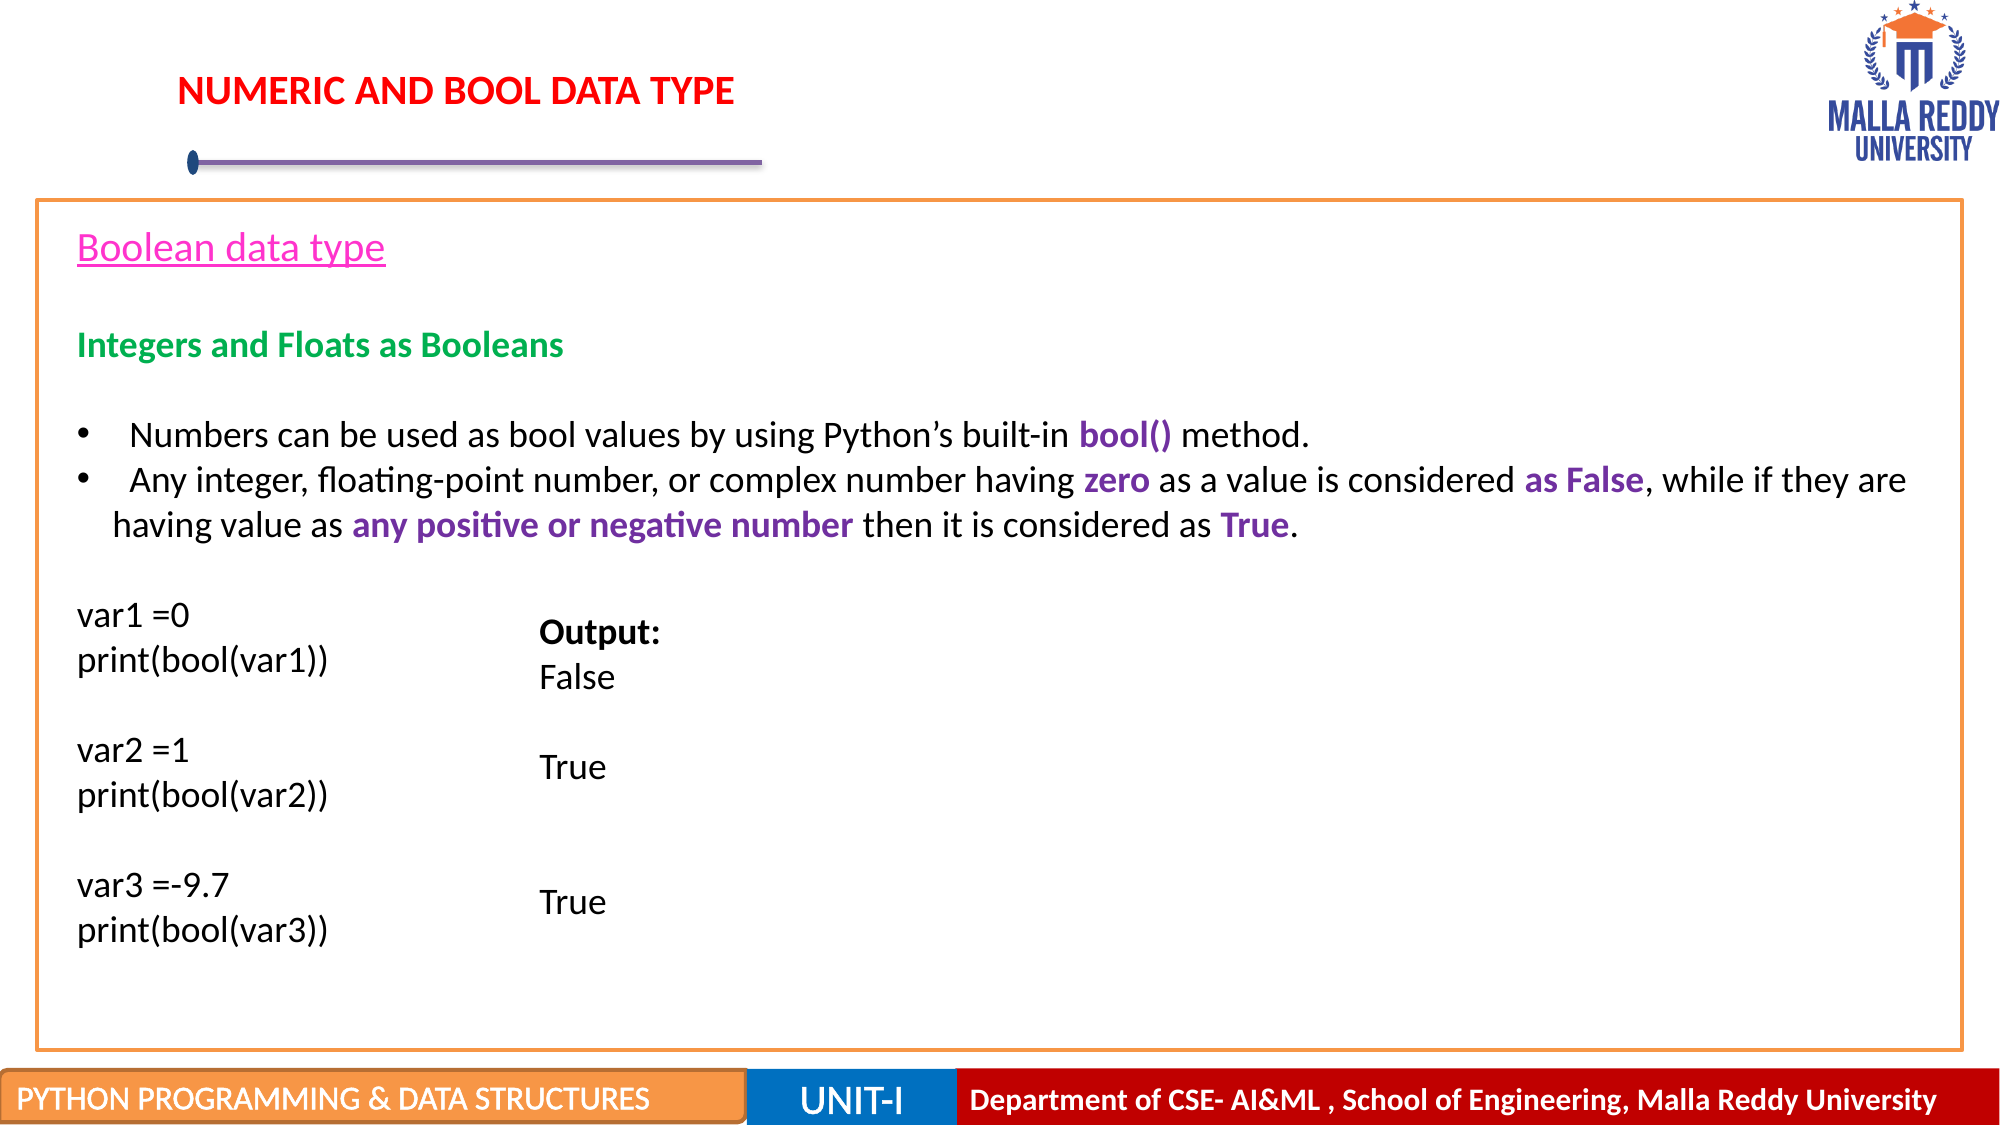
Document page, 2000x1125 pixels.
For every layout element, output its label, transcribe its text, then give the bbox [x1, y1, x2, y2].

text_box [186, 149, 763, 176]
text_box Output: False True True [524, 599, 988, 975]
title NUMERIC AND BOOL DATA TYPE [162, 37, 1113, 138]
text_box [35, 198, 1964, 1052]
picture [1829, 0, 2000, 161]
text_box Boolean data type Integers and Floats as Booleans Numbers can be used as bool values by using Python’s built-in bool() method. Any integer, floating-point number, or complex number having zero as a value is considered as False, while if they are having value as any positive or negative number then it is considered as True. var1 =0 print(bool(var1)) var2 =1 print(bool(var2)) var3 =-9.7 print(bool(var3)) [62, 212, 1925, 958]
